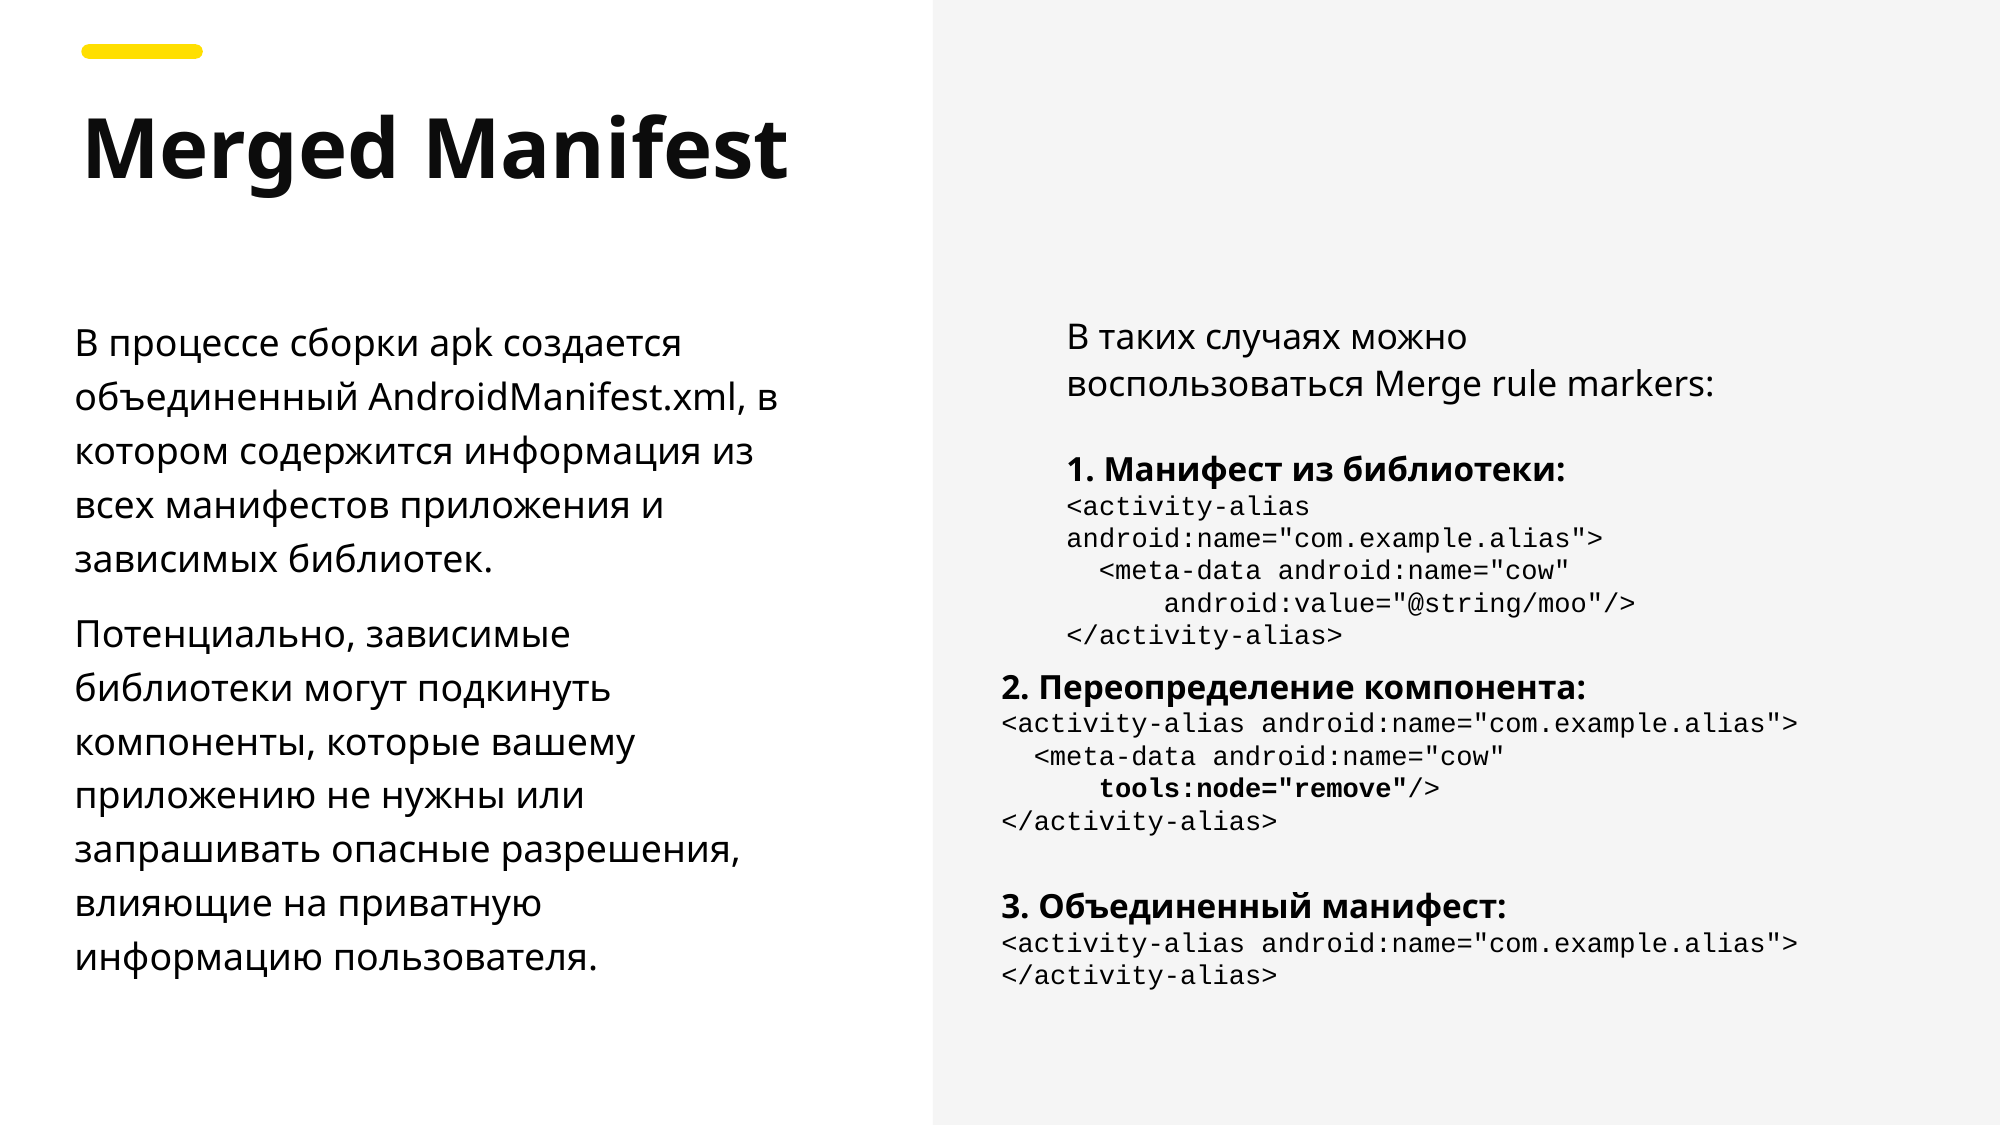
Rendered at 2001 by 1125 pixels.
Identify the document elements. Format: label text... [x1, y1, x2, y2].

text_box [931, 0, 2000, 1125]
text_box [81, 44, 203, 59]
text_box 2. Переопределение компонента: <activity-alias android:name="com.example.alias"> <meta-data android:name="cow" tools:node="remove"/> </activity-alias> [993, 650, 1805, 844]
text_box Merged Manifest [81, 108, 1822, 196]
text_box В таких случаях можно воспользоваться Merge rule markers: [1059, 302, 1751, 411]
text_box В процессе сборки apk создается объединенный AndroidManifest.xml, в котором содержится информация из всех манифестов приложения и зависимых библиотек. Потенциально, зависимые библиотеки могут подкинуть компоненты, которые вашему приложению не нужны или запрашивать опасные разрешения, влияющие на приватную информацию пользователя. [66, 302, 808, 1125]
text_box 1. Манифест из библиотеки: <activity-alias android:name="com.example.alias"> <meta-data android:name="cow" android:value="@string/moo"/> </activity-alias> [1059, 432, 1764, 650]
text_box 3. Объединенный манифест: <activity-alias android:name="com.example.alias"> </activity-alias> [993, 870, 1805, 998]
